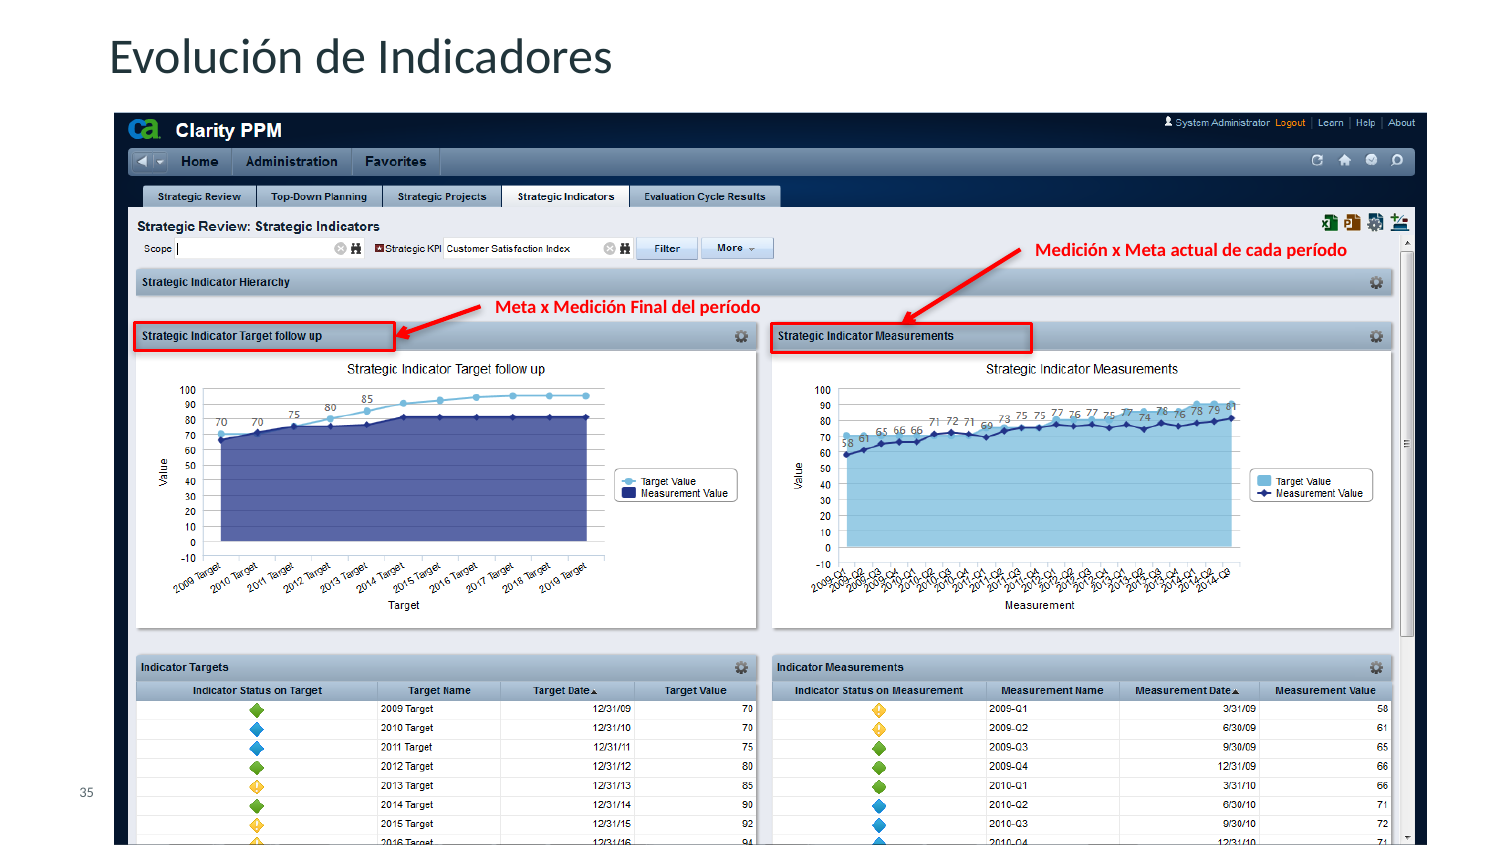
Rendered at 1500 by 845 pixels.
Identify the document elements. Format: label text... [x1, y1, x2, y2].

picture [114, 112, 1427, 845]
title Evolución de Indicadores [94, 22, 1427, 113]
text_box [394, 306, 481, 337]
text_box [901, 249, 1021, 324]
